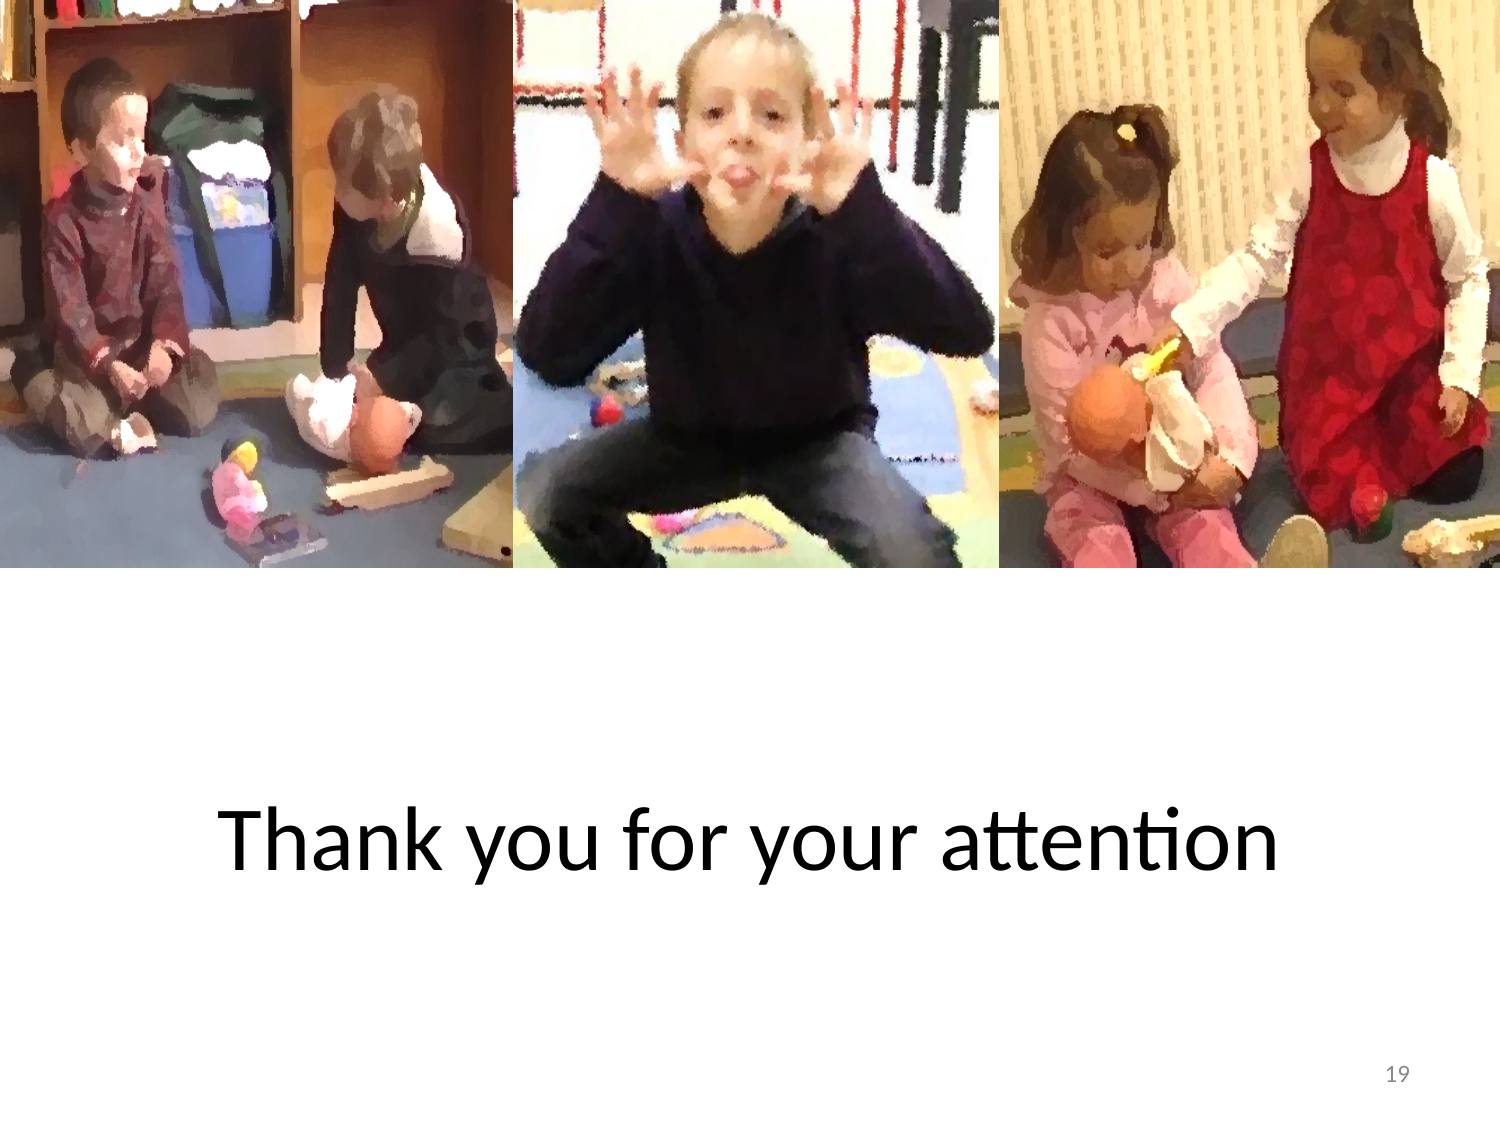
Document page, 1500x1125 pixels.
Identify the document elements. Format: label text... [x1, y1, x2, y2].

slide_number 19 [1074, 1042, 1425, 1103]
picture [0, 0, 1500, 569]
title Thank you for your attention [0, 739, 1500, 928]
